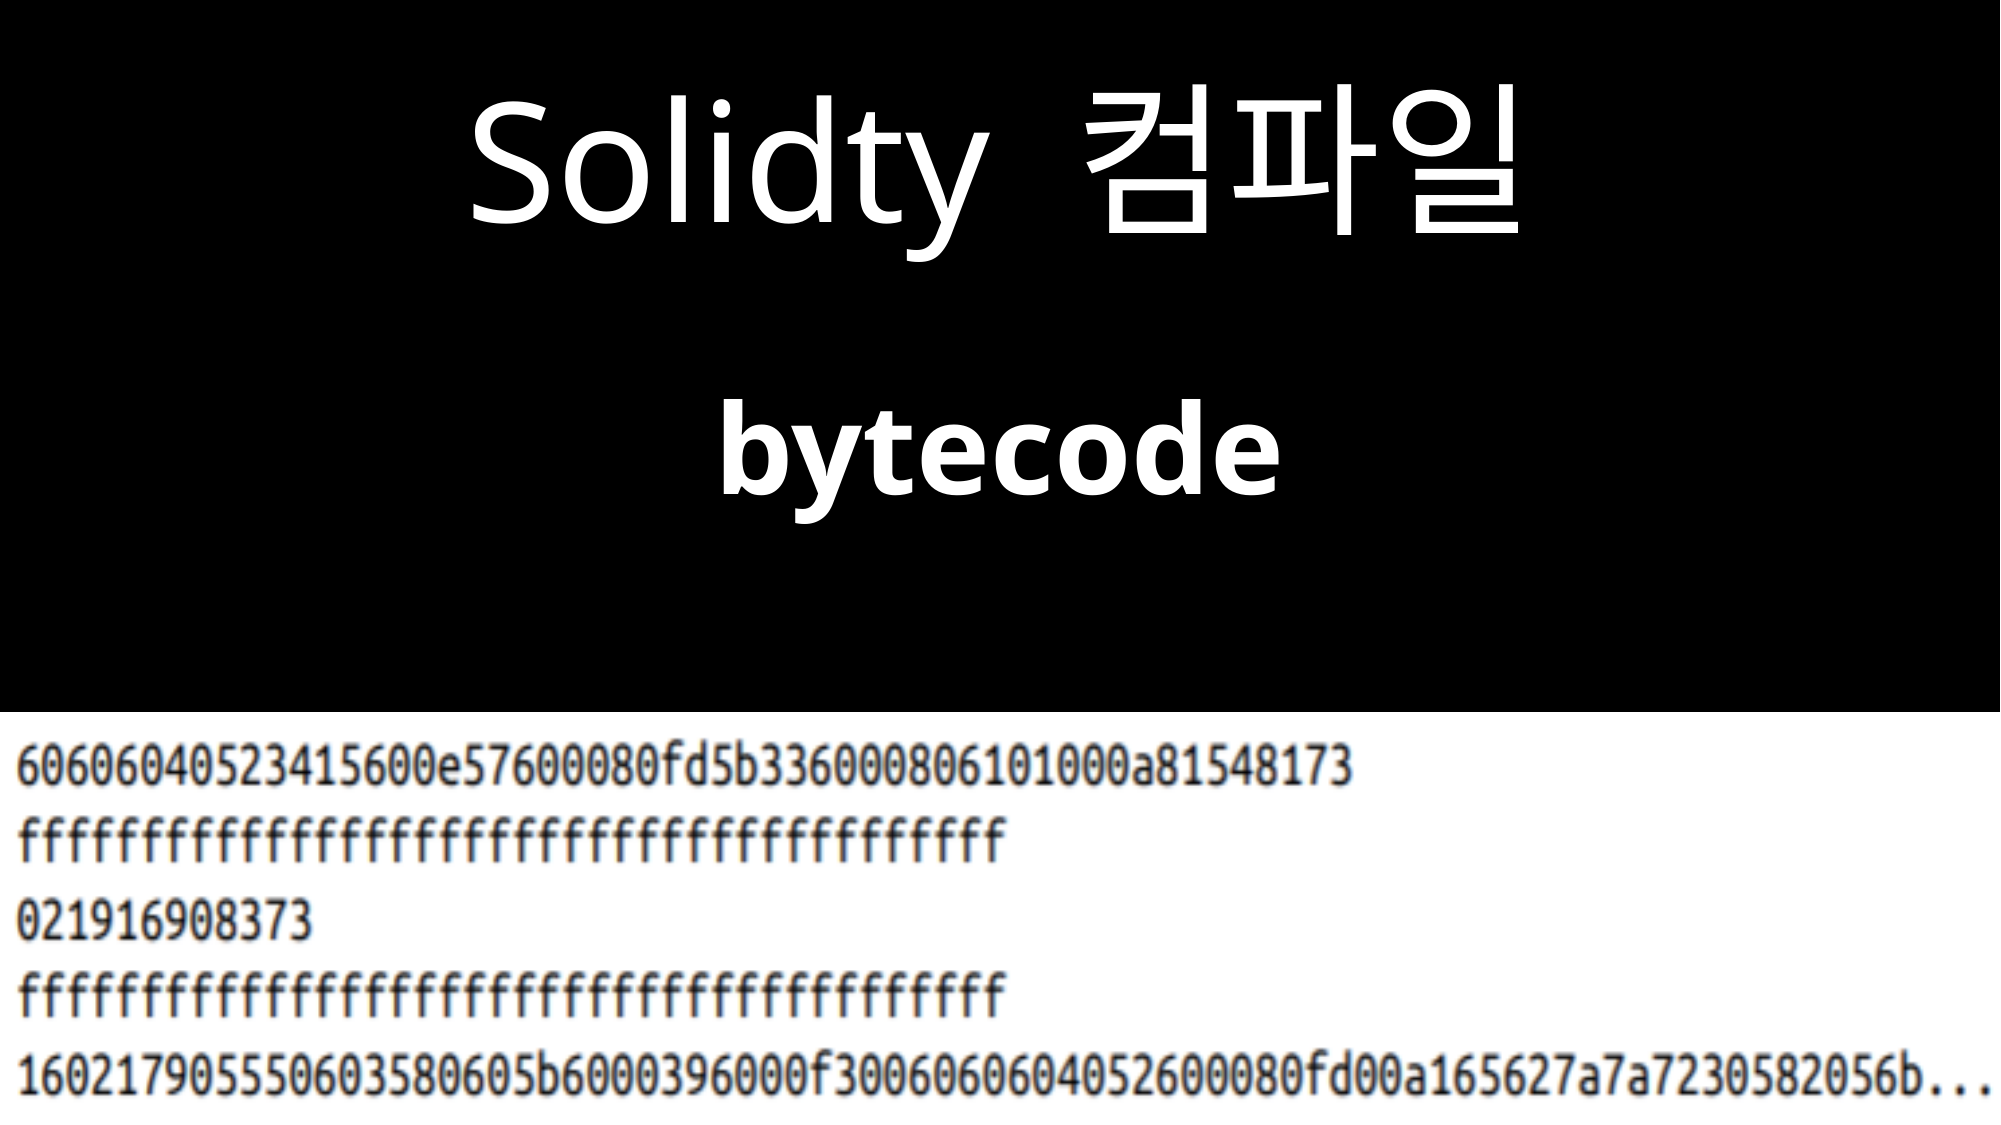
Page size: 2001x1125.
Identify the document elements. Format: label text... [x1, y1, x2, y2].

picture [0, 712, 2000, 1125]
text_box bytecode [137, 345, 1863, 563]
title Solidty 컴파일 [137, 59, 1863, 278]
